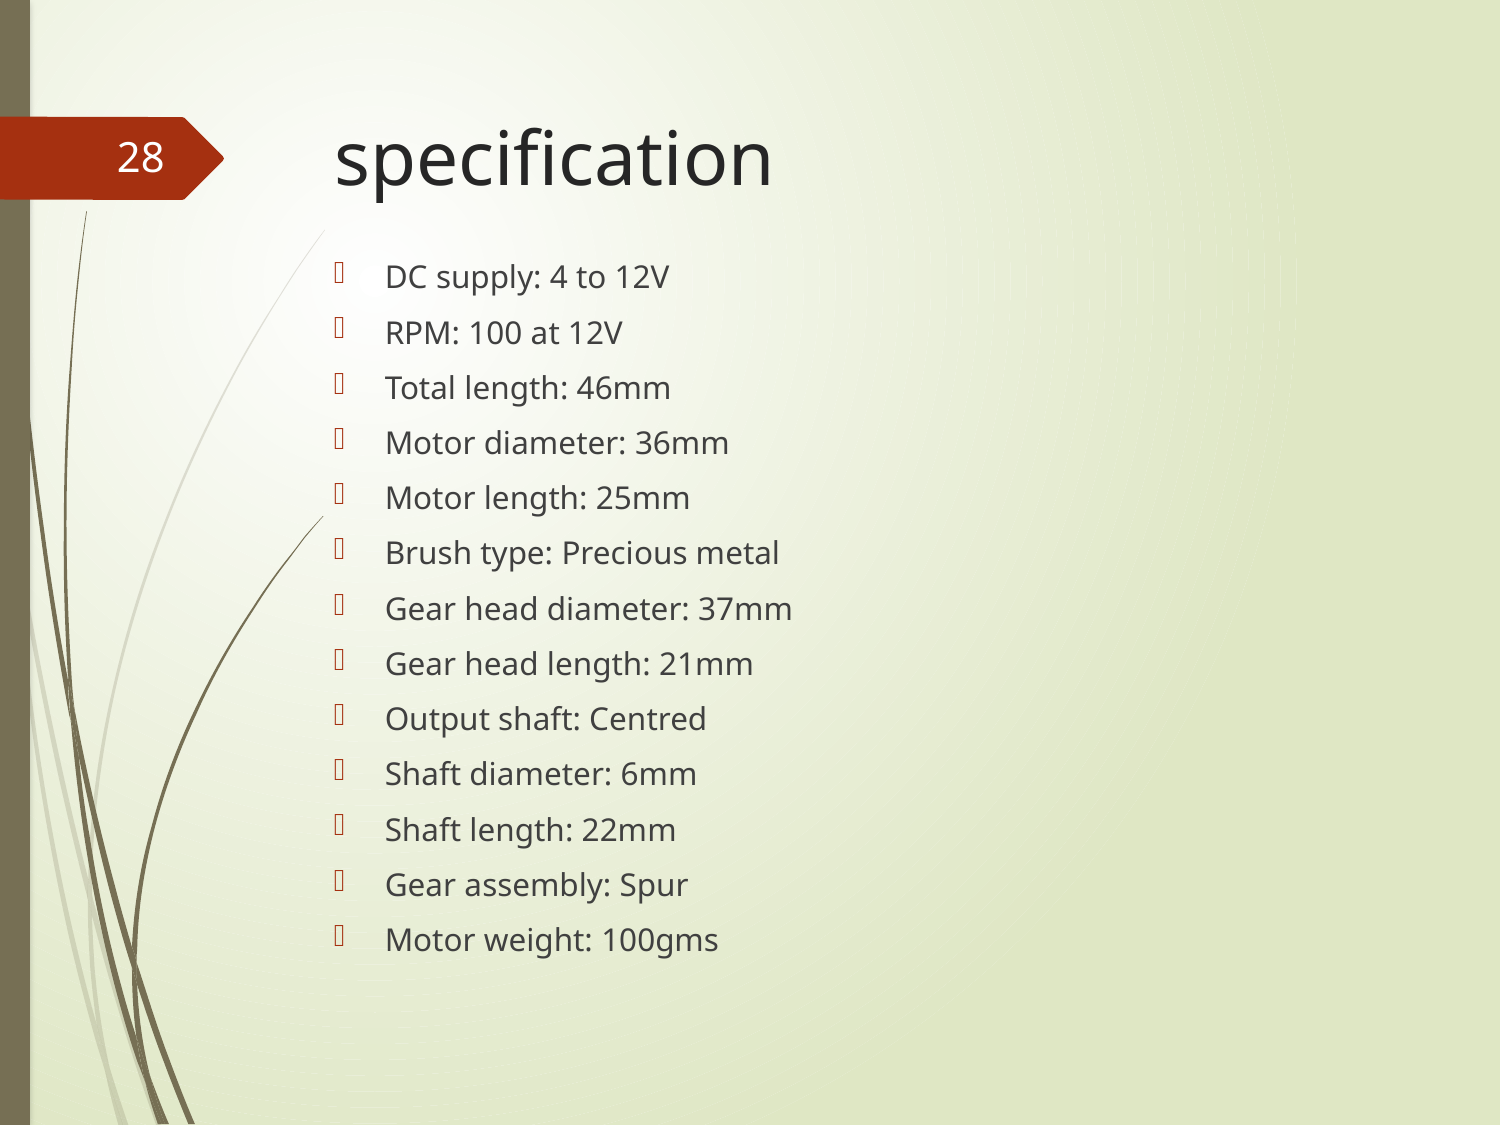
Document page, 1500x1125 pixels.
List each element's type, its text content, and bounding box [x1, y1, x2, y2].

list DC supply: 4 to 12V RPM: 100 at 12V Total length: 46mm Motor diameter: 36mm Motor length: 25mm Brush type: Precious metal Gear head diameter: 37mm Gear head length: 21mm Output shaft: Centred Shaft diameter: 6mm Shaft length: 22mm Gear assembly: Spur Motor weight: 100gms [318, 249, 1400, 970]
title specification [319, 102, 1400, 249]
slide_number 28 [83, 129, 180, 190]
